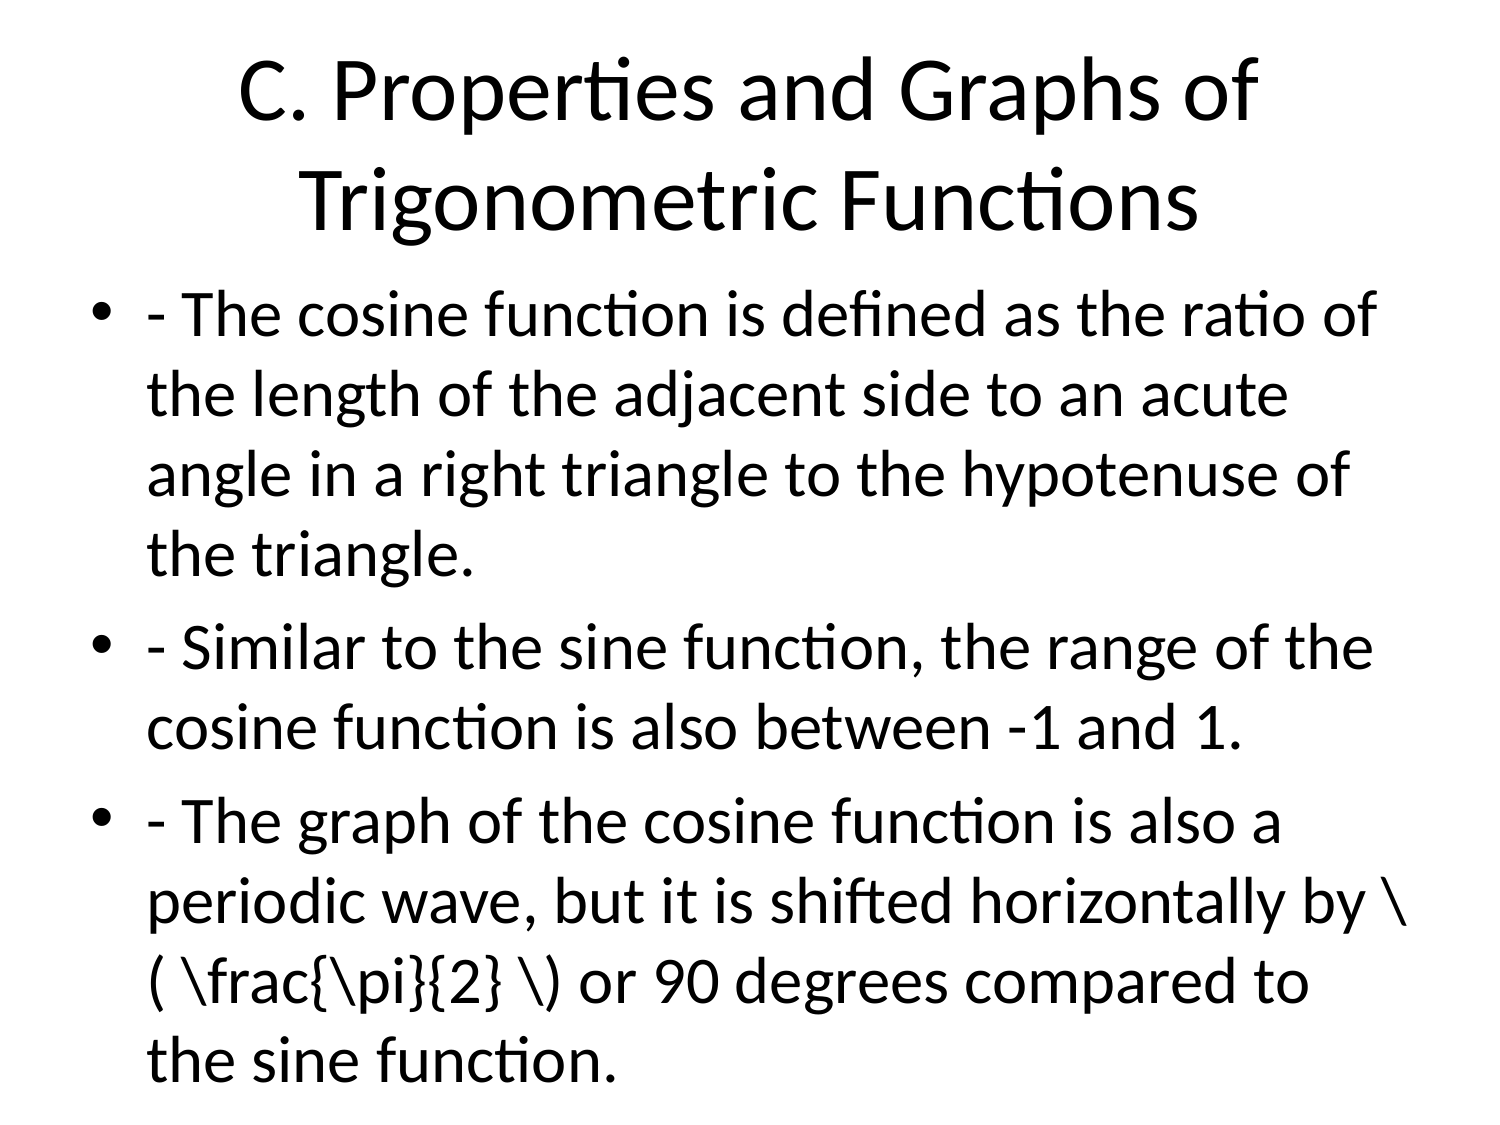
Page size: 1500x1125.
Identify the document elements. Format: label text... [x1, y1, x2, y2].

list - The cosine function is defined as the ratio of the length of the adjacent side to an acute angle in a right triangle to the hypotenuse of the triangle. - Similar to the sine function, the range of the cosine function is also between -1 and 1. - The graph of the cosine function is also a periodic wave, but it is shifted horizontally by \( \frac{\pi}{2} \) or 90 degrees compared to the sine function. 3. Tangent Function (tan): - The tangent function is defined as the ratio of the sine of an angle to the cosine of the same angle. - The tangent function is periodic, with vertical asymptotes occurring at intervals of \( \pi \) or 180 degrees. - The range of the tangent function is all real numbers. 4. Secant, Cosecant, and Cotangent Functions (sec, csc, cot): [75, 262, 1425, 1005]
title C. Properties and Graphs of Trigonometric Functions [75, 45, 1425, 233]
